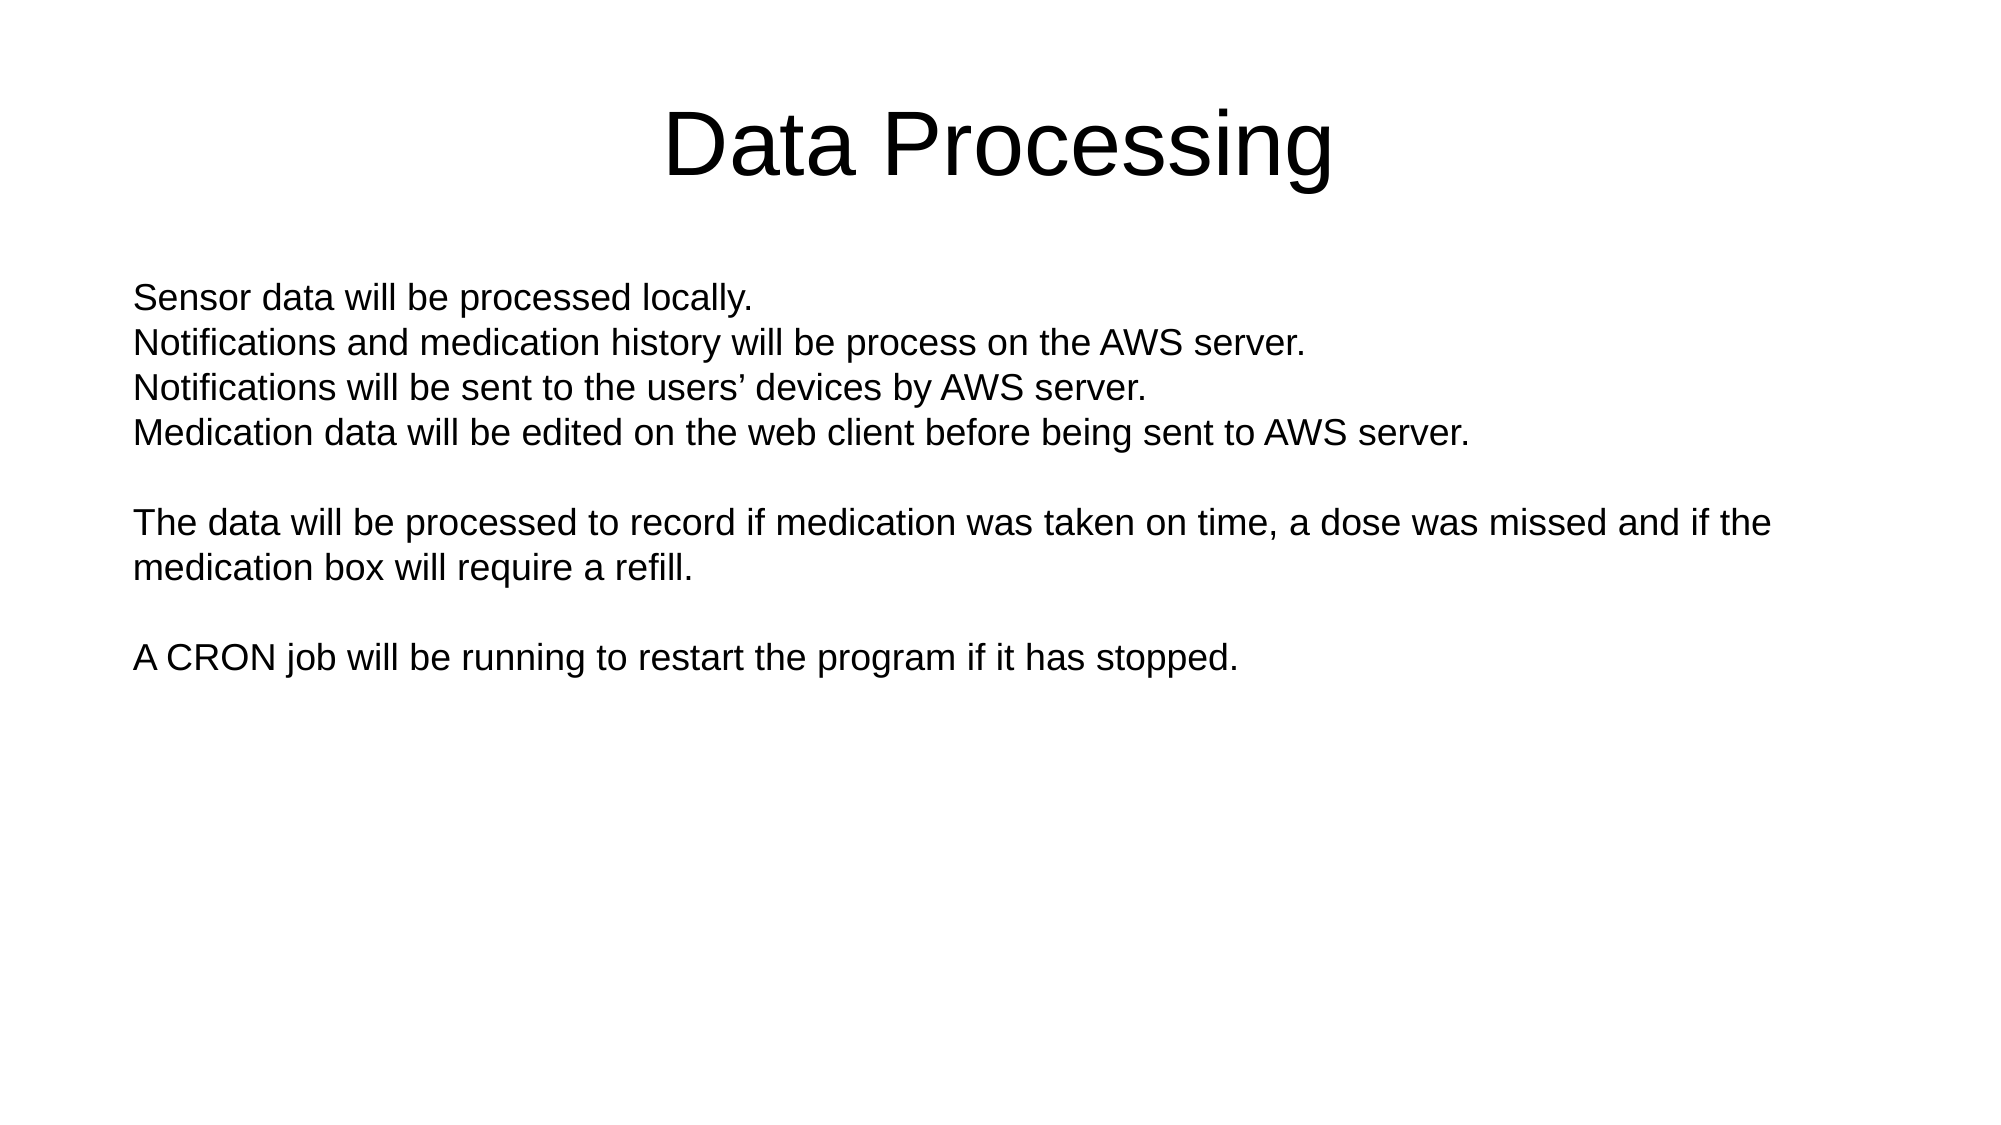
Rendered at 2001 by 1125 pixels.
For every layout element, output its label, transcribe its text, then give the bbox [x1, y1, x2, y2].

text_box Sensor data will be processed locally. Notifications and medication history will be process on the AWS server. Notifications will be sent to the users’ devices by AWS server. Medication data will be edited on the web client before being sent to AWS server. The data will be processed to record if medication was taken on time, a dose was missed and if the medication box will require a refill. A CRON job will be running to restart the program if it has stopped. [118, 265, 1949, 406]
title Data Processing [99, 44, 1900, 233]
